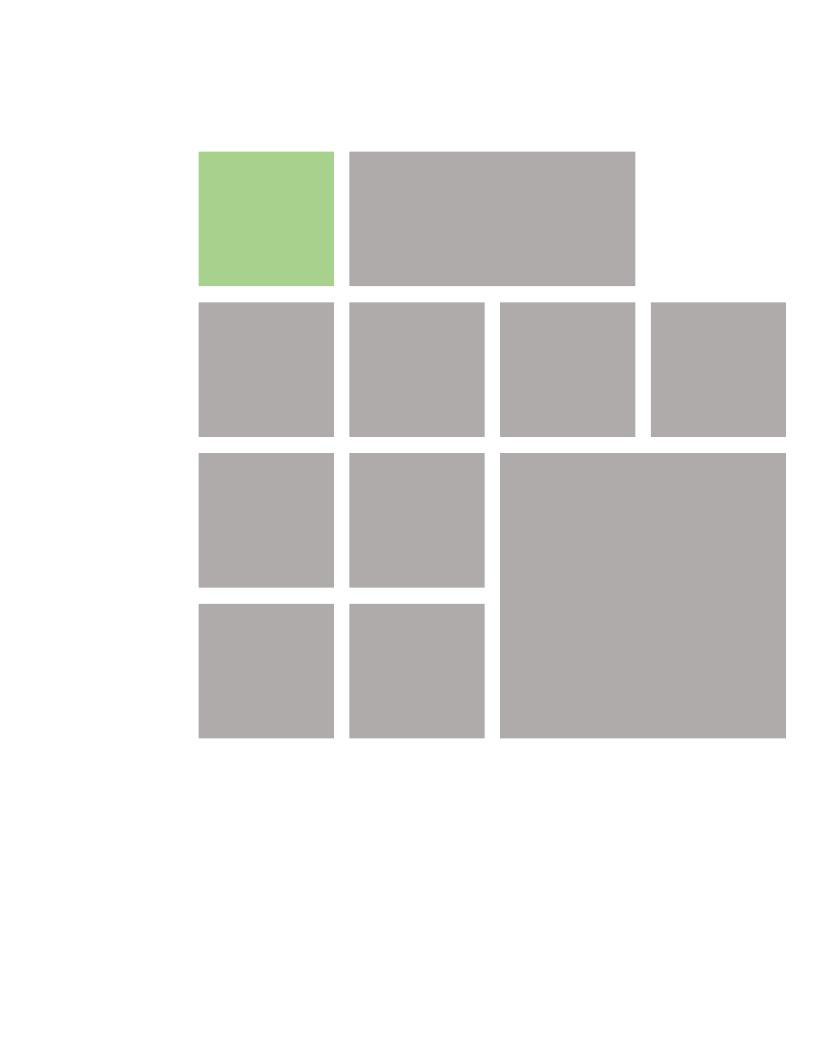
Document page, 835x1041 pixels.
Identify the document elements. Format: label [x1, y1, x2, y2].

text_box [198, 301, 335, 438]
text_box [198, 151, 335, 287]
text_box [348, 151, 636, 287]
text_box [348, 603, 486, 739]
text_box [650, 301, 787, 438]
text_box [198, 452, 335, 589]
text_box [499, 452, 787, 739]
text_box [348, 301, 486, 438]
text_box [198, 603, 335, 739]
text_box [348, 452, 486, 589]
text_box [499, 301, 636, 438]
